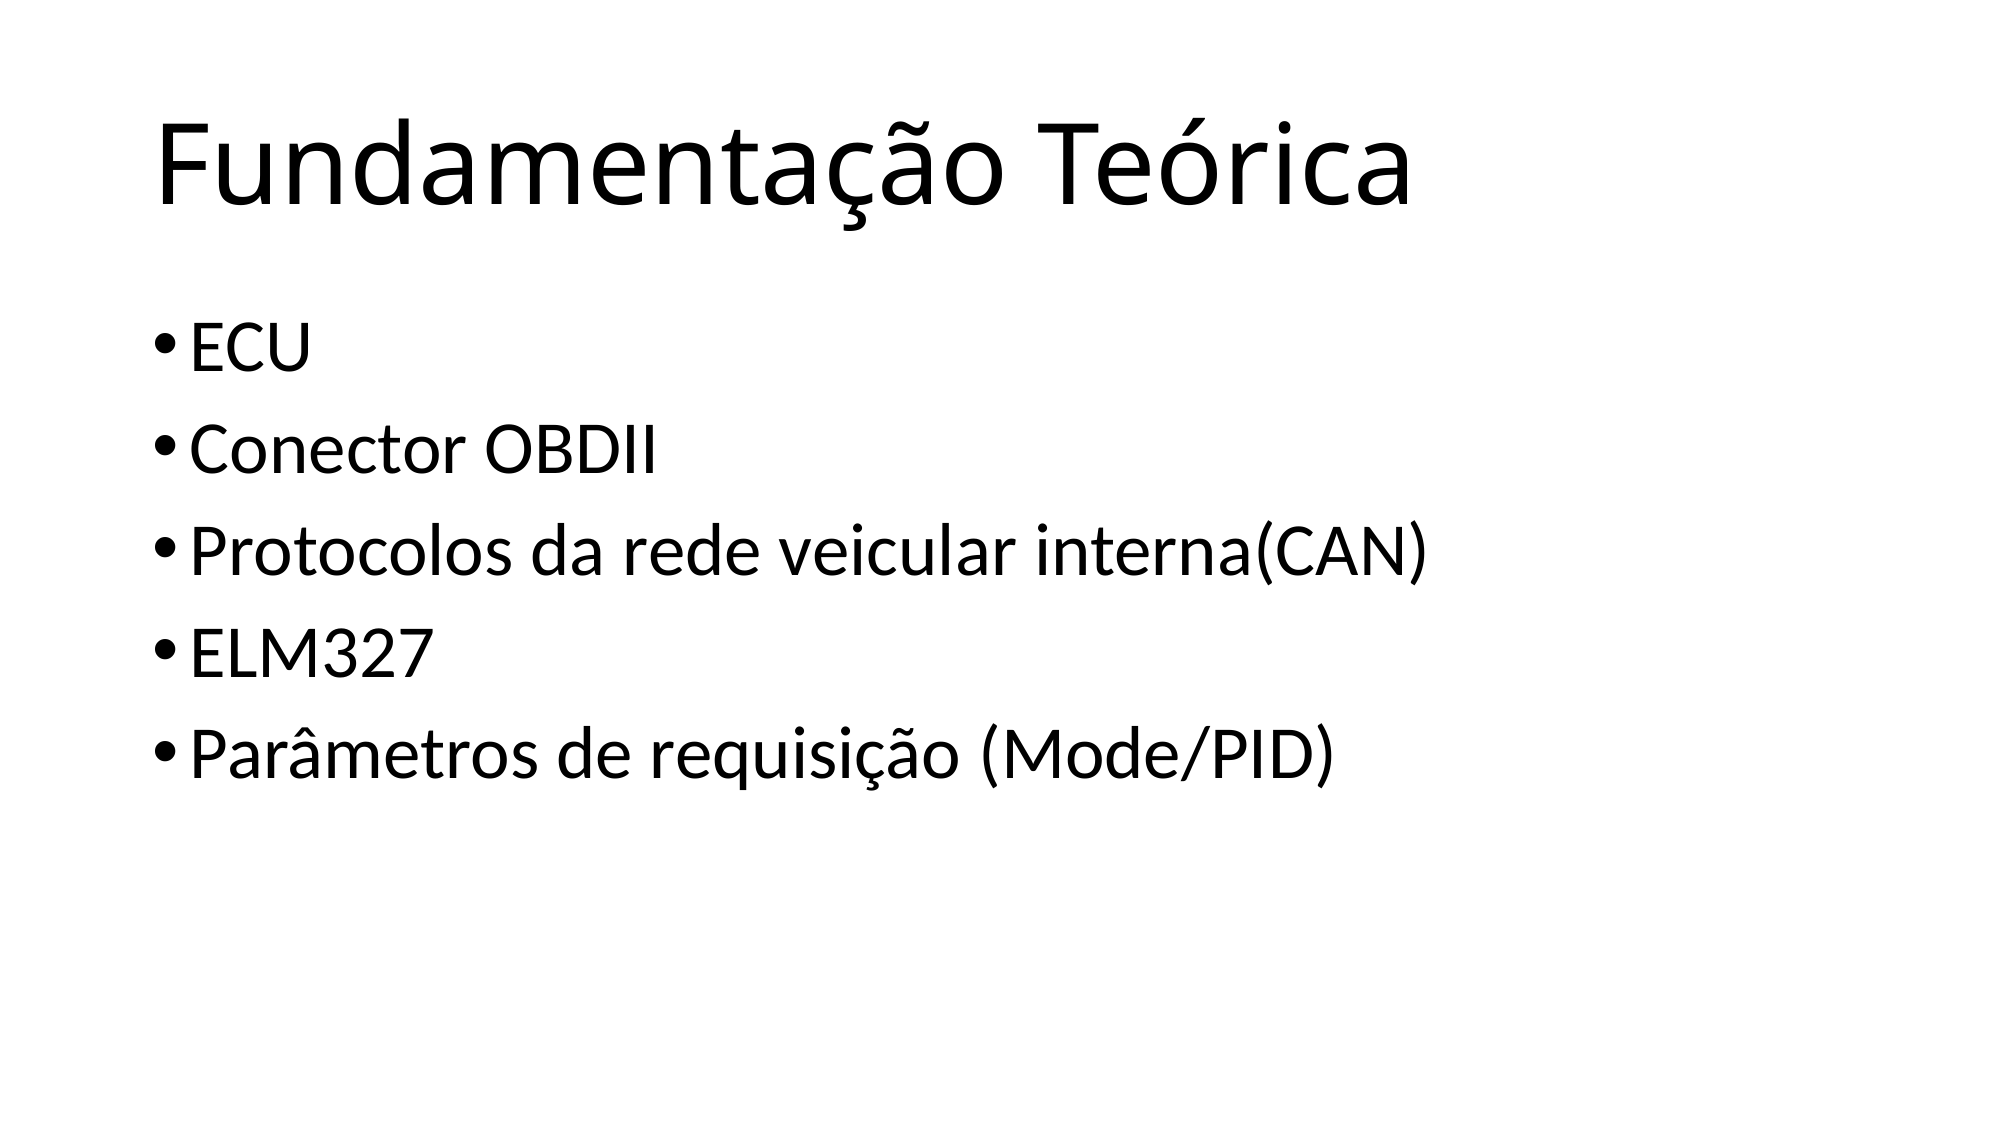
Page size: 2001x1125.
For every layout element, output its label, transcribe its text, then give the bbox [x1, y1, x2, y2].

list ECU Conector OBDII Protocolos da rede veicular interna(CAN) ELM327 Parâmetros de requisição (Mode/PID) [137, 299, 1863, 1014]
title Fundamentação Teórica [137, 59, 1863, 278]
